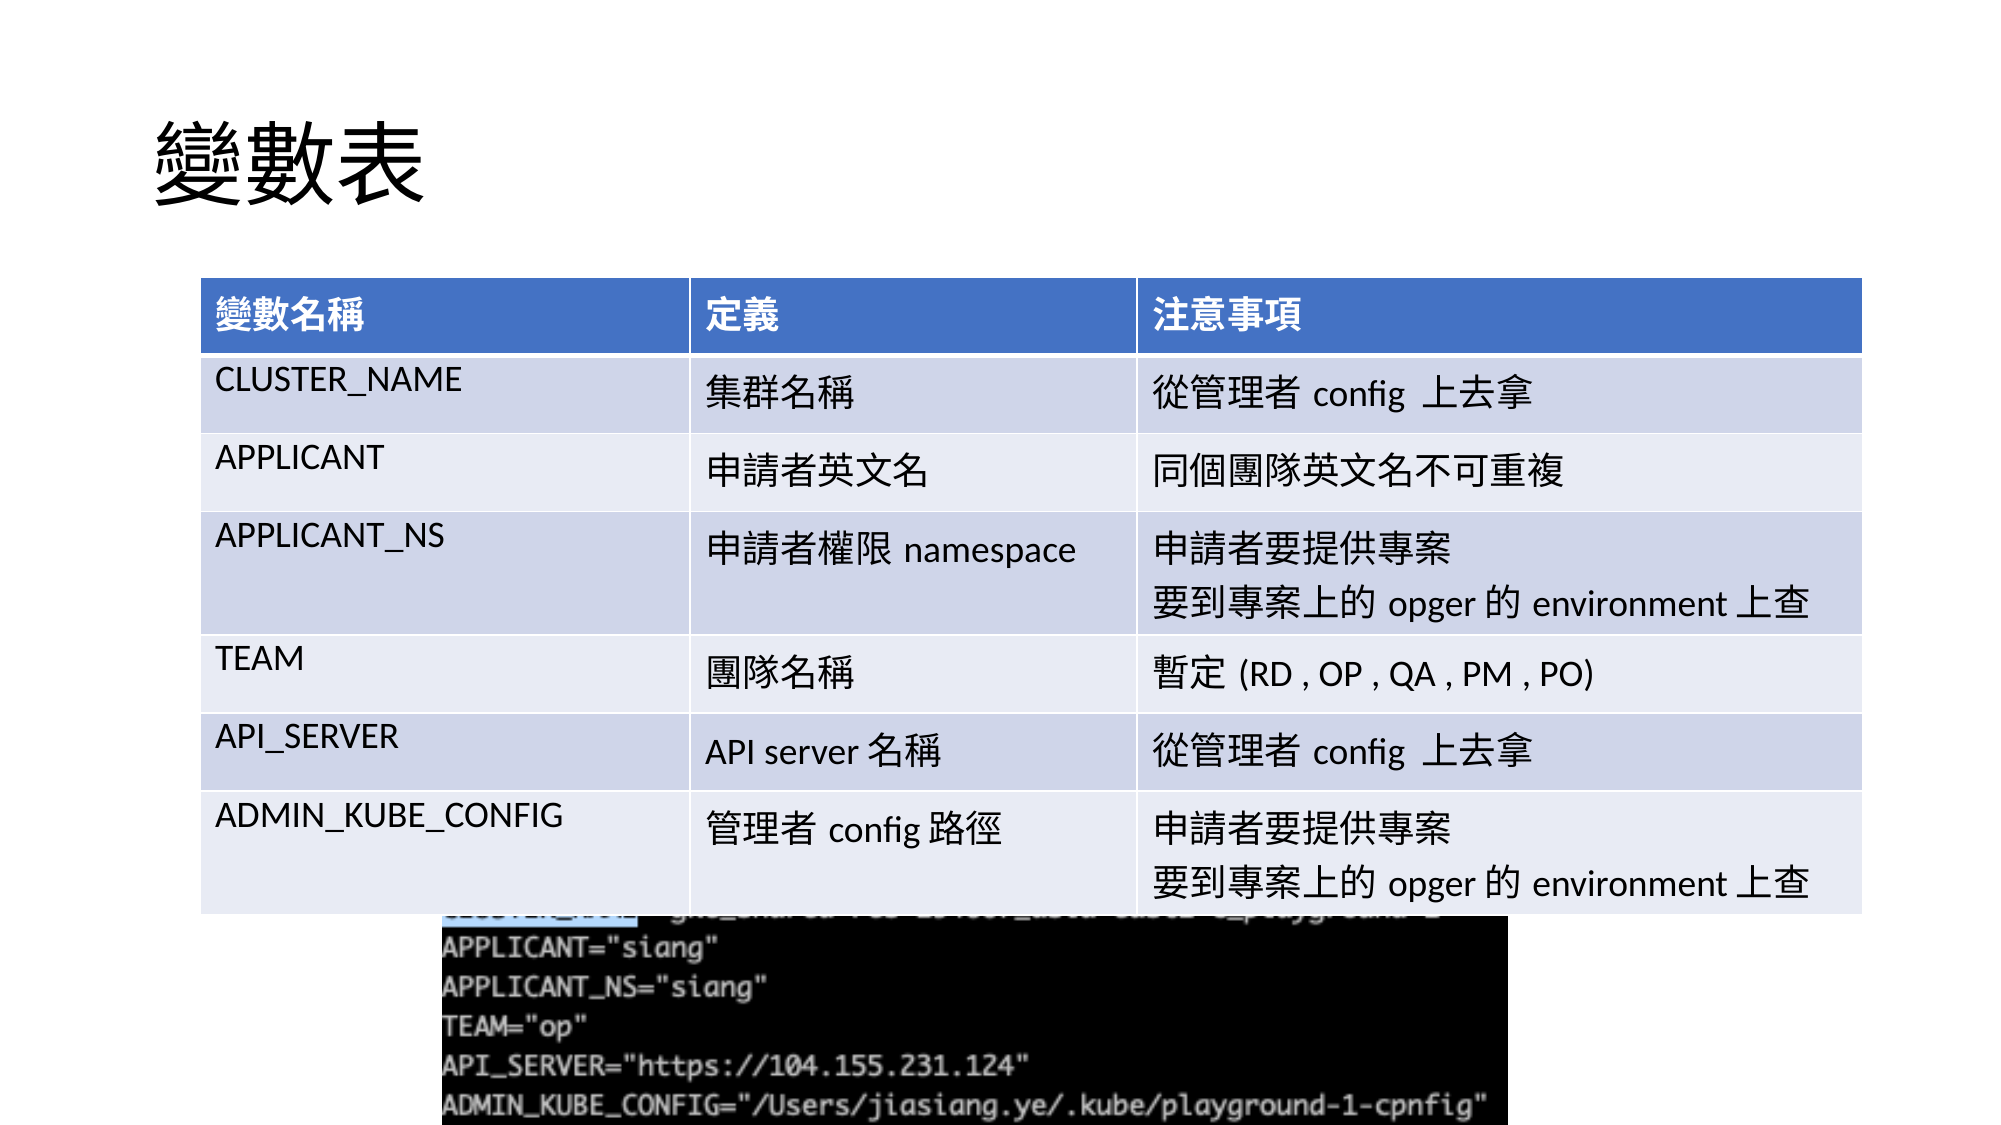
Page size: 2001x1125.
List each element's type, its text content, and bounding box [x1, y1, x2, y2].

table_cell API server名稱 [691, 714, 1136, 790]
table_cell 從管理者config 上去拿 [1138, 358, 1862, 433]
table_header 定義 [691, 278, 1136, 353]
table_cell 管理者config路徑 [691, 792, 1136, 886]
table_cell 團隊名稱 [691, 636, 1136, 712]
table_cell ADMIN_KUBE_CONFIG [201, 792, 689, 914]
table_cell 集群名稱 [691, 358, 1136, 433]
table_header 注意事項 [1138, 278, 1862, 353]
table_cell TEAM [201, 636, 689, 712]
title 變數表 [137, 59, 1863, 278]
table_cell 申請者英文名 [691, 434, 1136, 511]
table_cell APPLICANT_NS [201, 512, 689, 634]
table_cell 申請者權限namespace [691, 512, 1136, 634]
table_cell 申請者要提供專案 要到專案上的opger的environment上查 [1138, 512, 1862, 634]
table_cell 申請者要提供專案 要到專案上的opger的environment上查 [1138, 792, 1862, 914]
table_cell 暫定(RD , OP , QA , PM , PO) [1138, 636, 1862, 712]
table_cell 從管理者config 上去拿 [1138, 714, 1862, 790]
table_cell API_SERVER [201, 714, 689, 790]
picture [442, 886, 1508, 1125]
table_cell CLUSTER_NAME [201, 358, 689, 433]
table_cell APPLICANT [201, 434, 689, 511]
table_cell 同個團隊英文名不可重複 [1138, 434, 1862, 511]
table_header 變數名稱 [201, 278, 689, 353]
